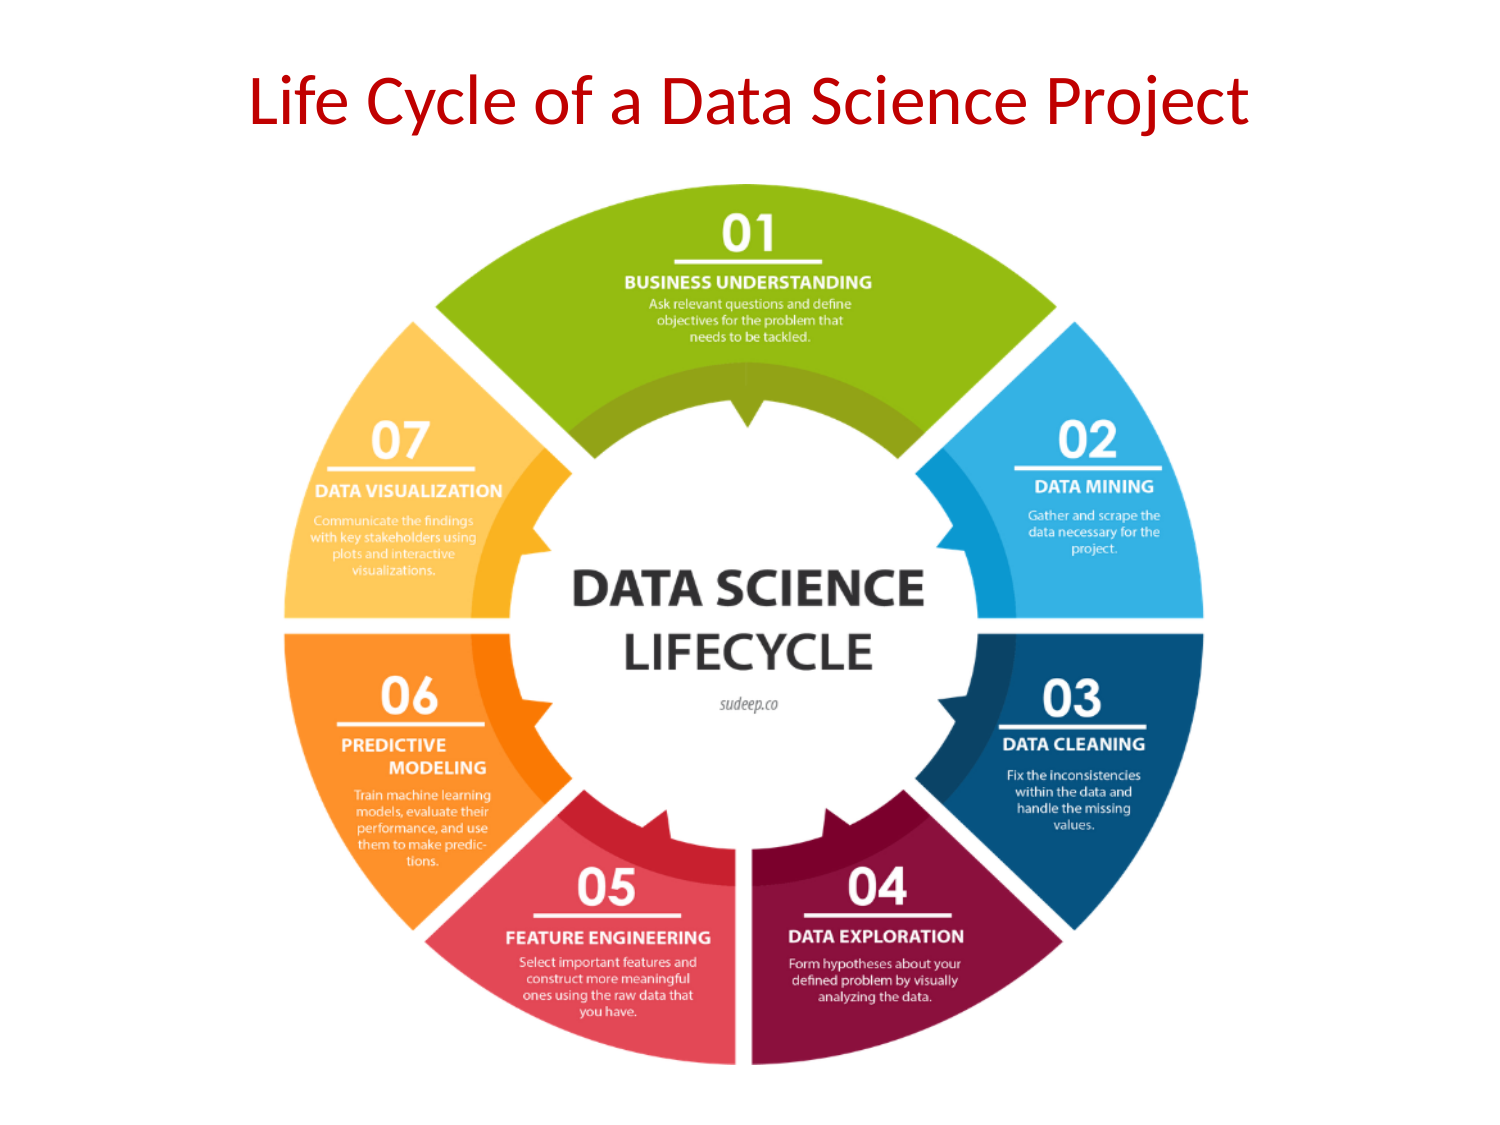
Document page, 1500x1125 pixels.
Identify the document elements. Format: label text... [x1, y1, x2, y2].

title Life Cycle of a Data Science Project [75, 45, 1425, 182]
picture [0, 184, 1500, 1065]
